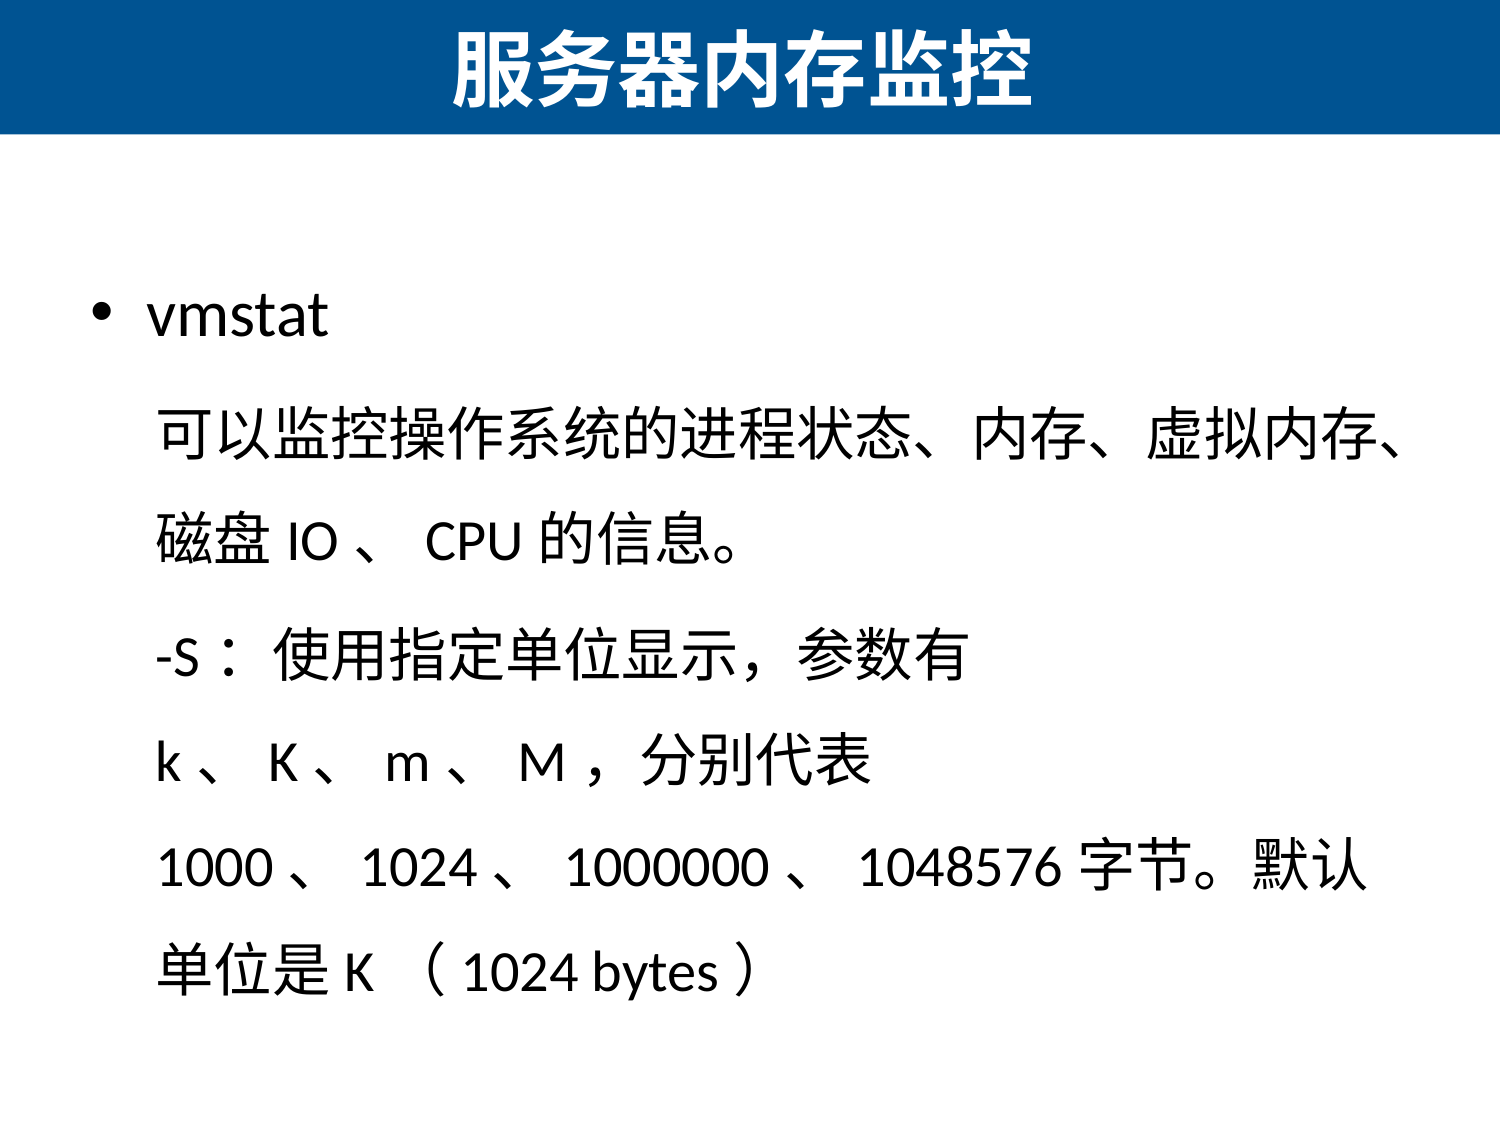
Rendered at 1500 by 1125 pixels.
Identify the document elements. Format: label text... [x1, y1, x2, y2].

list vmstat 可以监控操作系统的进程状态、内存、虚拟内存、磁盘IO、CPU的信息。 -S：使用指定单位显示，参数有k、K、m、M，分别代表1000、1024、1000000、1048576字节。默认单位是K（1024 bytes） [75, 262, 1425, 1005]
title 服务器内存监控 [2, 0, 1483, 135]
